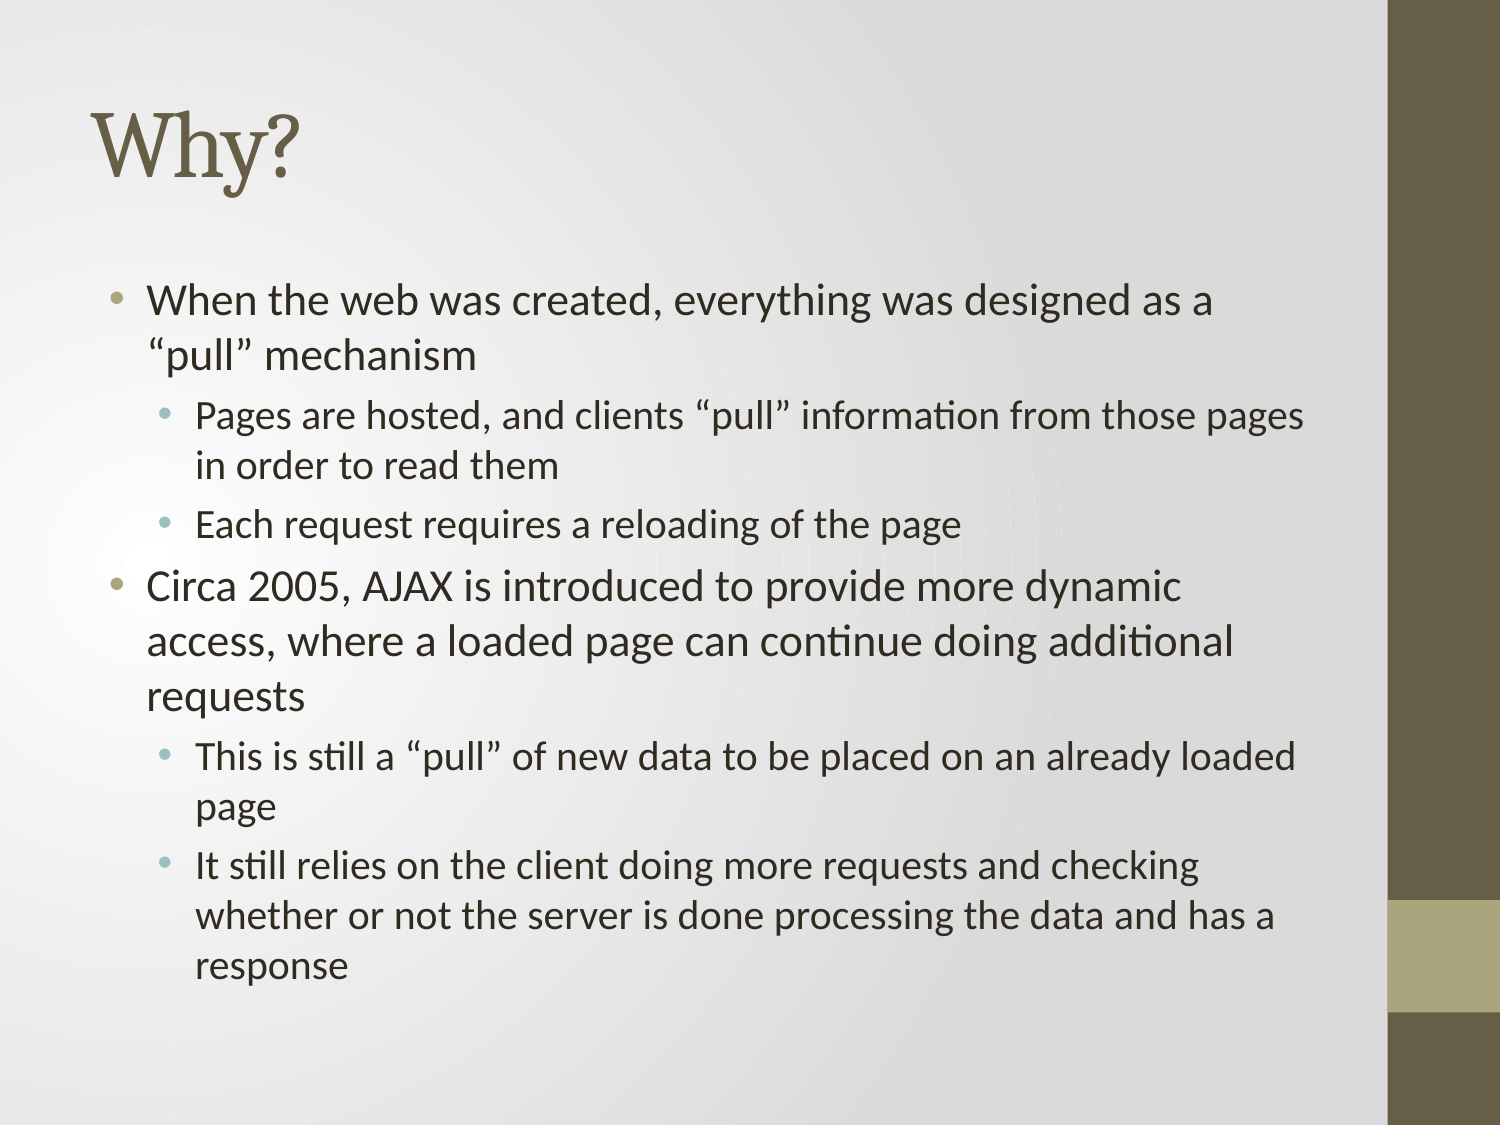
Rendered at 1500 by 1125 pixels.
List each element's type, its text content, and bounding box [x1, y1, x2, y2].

title Why? [75, 45, 1325, 233]
list When the web was created, everything was designed as a “pull” mechanism Pages are hosted, and clients “pull” information from those pages in order to read them Each request requires a reloading of the page Circa 2005, AJAX is introduced to provide more dynamic access, where a loaded page can continue doing additional requests This is still a “pull” of new data to be placed on an already loaded page It still relies on the client doing more requests and checking whether or not the server is done processing the data and has a response [75, 262, 1325, 1050]
